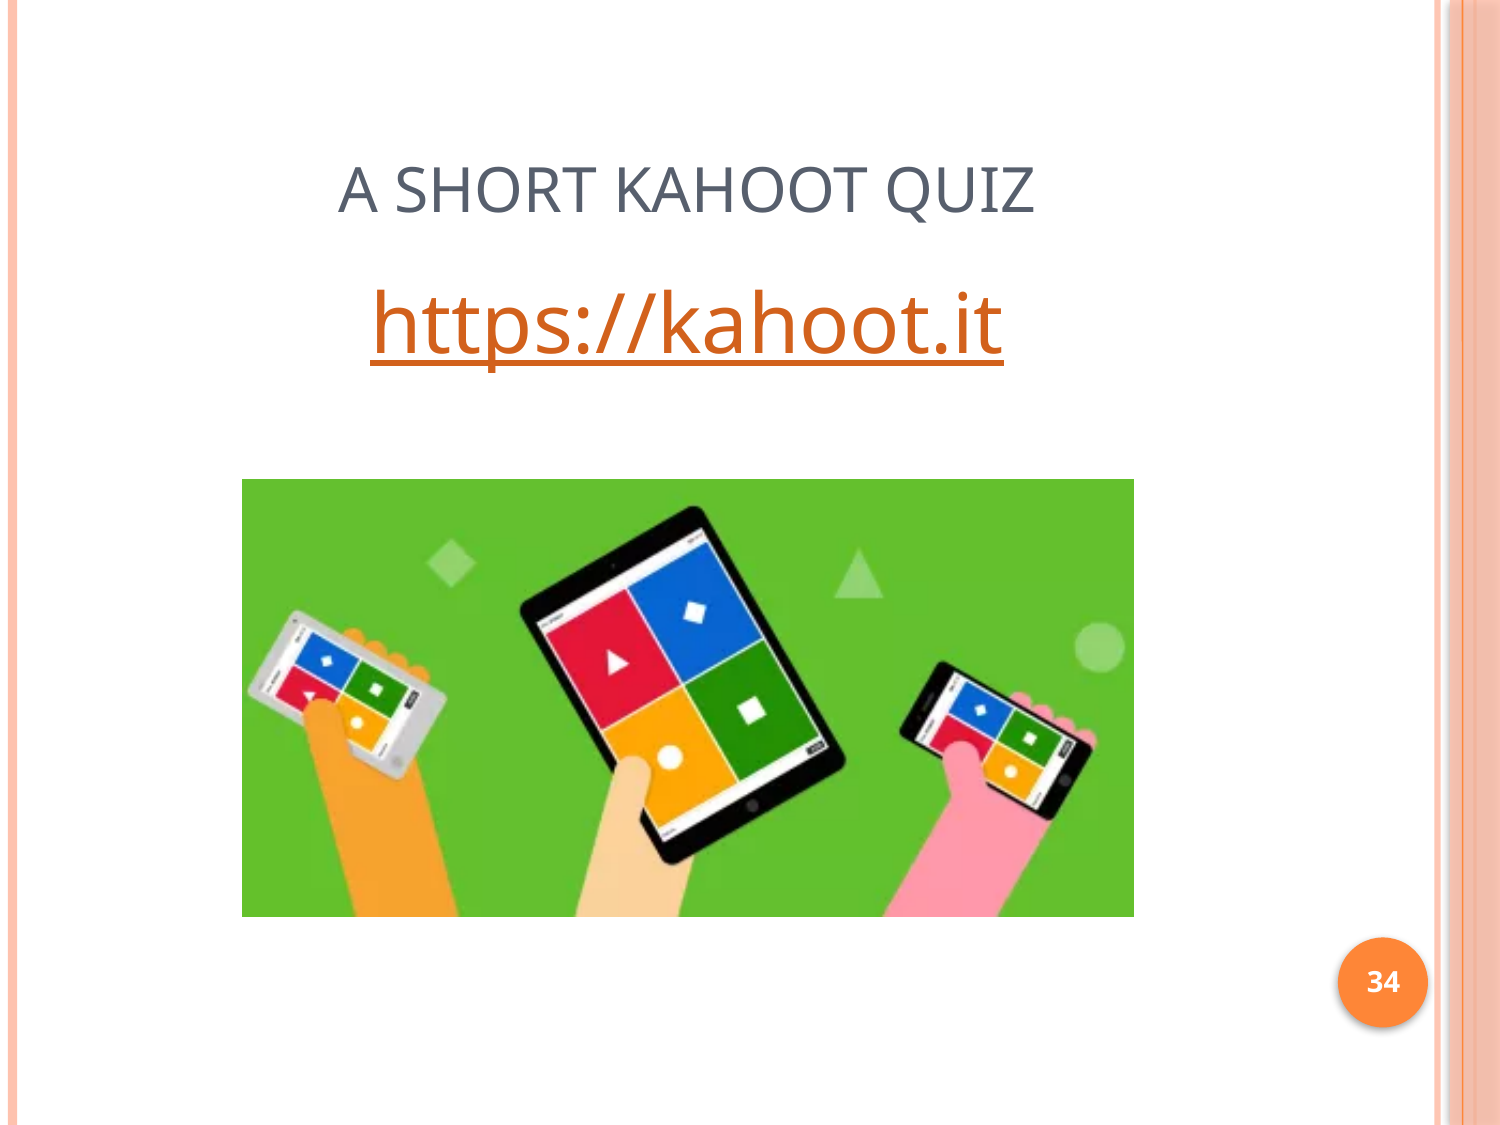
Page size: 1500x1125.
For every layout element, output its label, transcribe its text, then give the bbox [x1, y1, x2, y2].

slide_number 34 [1333, 940, 1434, 1027]
picture [241, 479, 1134, 918]
title A short Kahoot Quiz [75, 45, 1300, 233]
list https://kahoot.it [75, 262, 1300, 1062]
